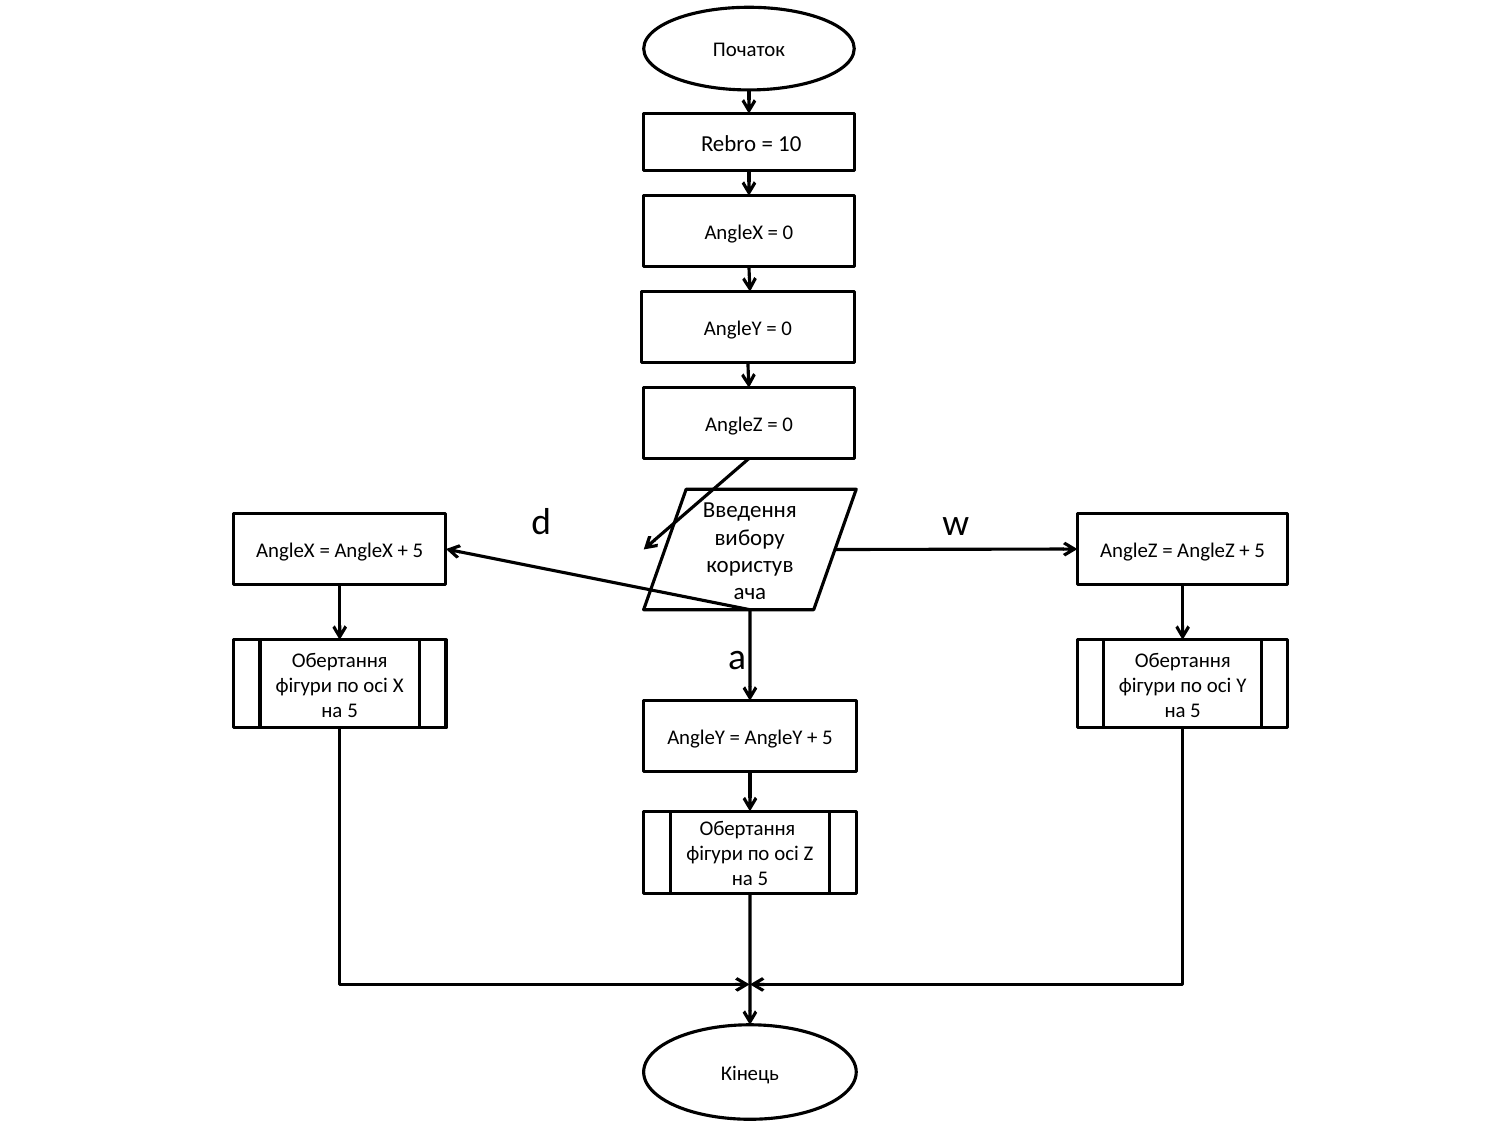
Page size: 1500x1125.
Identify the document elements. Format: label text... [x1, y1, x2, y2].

text_box Обертання фігури по осі Z на 5 [679, 809, 832, 895]
text_box Введення вибору користувача [641, 591, 748, 612]
text_box Обертання фігури по осі Y на 5 [1093, 638, 1290, 730]
text_box d [516, 489, 567, 547]
text_box AngleY = AngleY + 5 [679, 699, 832, 774]
text_box AngleX = AngleX + 5 [231, 512, 448, 587]
text_box AngleX = 0 [642, 194, 856, 269]
text_box a [713, 625, 745, 685]
text_box Обертання фігури по осі X на 5 [231, 638, 448, 730]
text_box Початок [641, 5, 857, 93]
text_box AngleZ = 0 [642, 386, 856, 461]
text_box Введення вибору користувача [649, 487, 859, 612]
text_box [416, 650, 674, 1062]
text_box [837, 639, 1095, 1073]
text_box AngleZ = AngleZ + 5 [1075, 512, 1290, 587]
text_box w [927, 490, 985, 547]
text_box AngleY = 0 [639, 289, 856, 364]
text_box Кінець [641, 1022, 857, 1122]
text_box a [754, 625, 762, 685]
text_box Rebro = 10 [642, 111, 856, 173]
